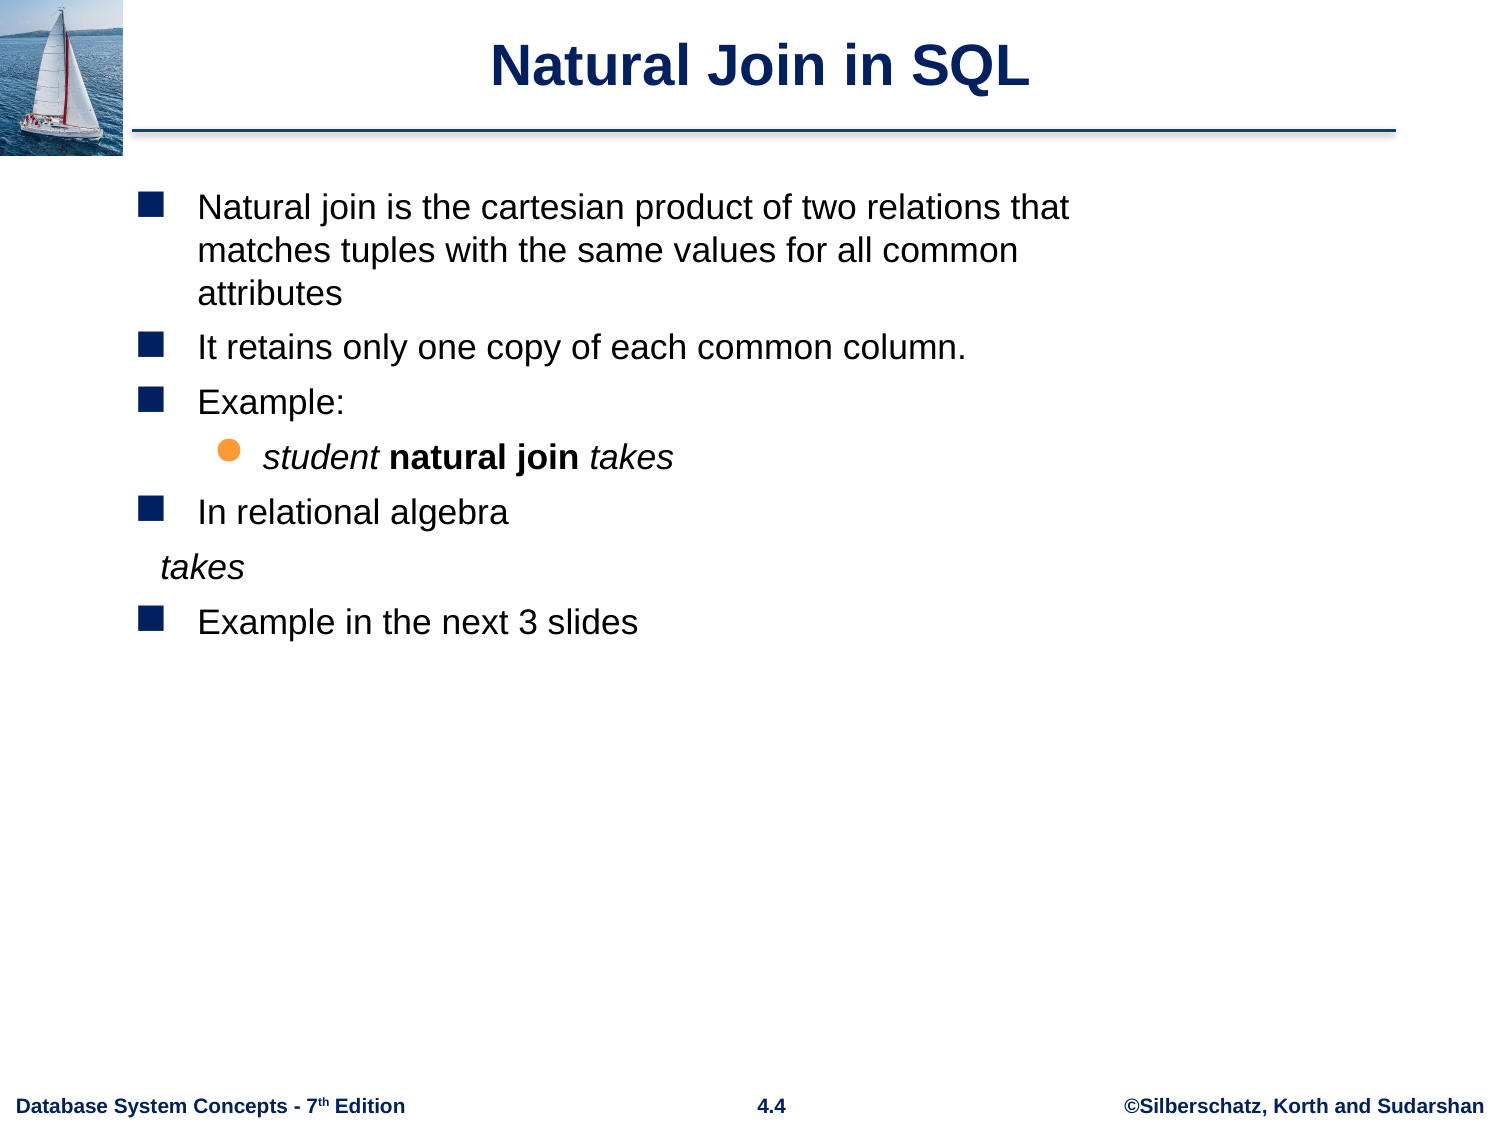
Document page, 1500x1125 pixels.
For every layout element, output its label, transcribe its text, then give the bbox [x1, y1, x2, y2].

title Natural Join in SQL [125, 4, 1397, 106]
picture [0, 0, 123, 156]
